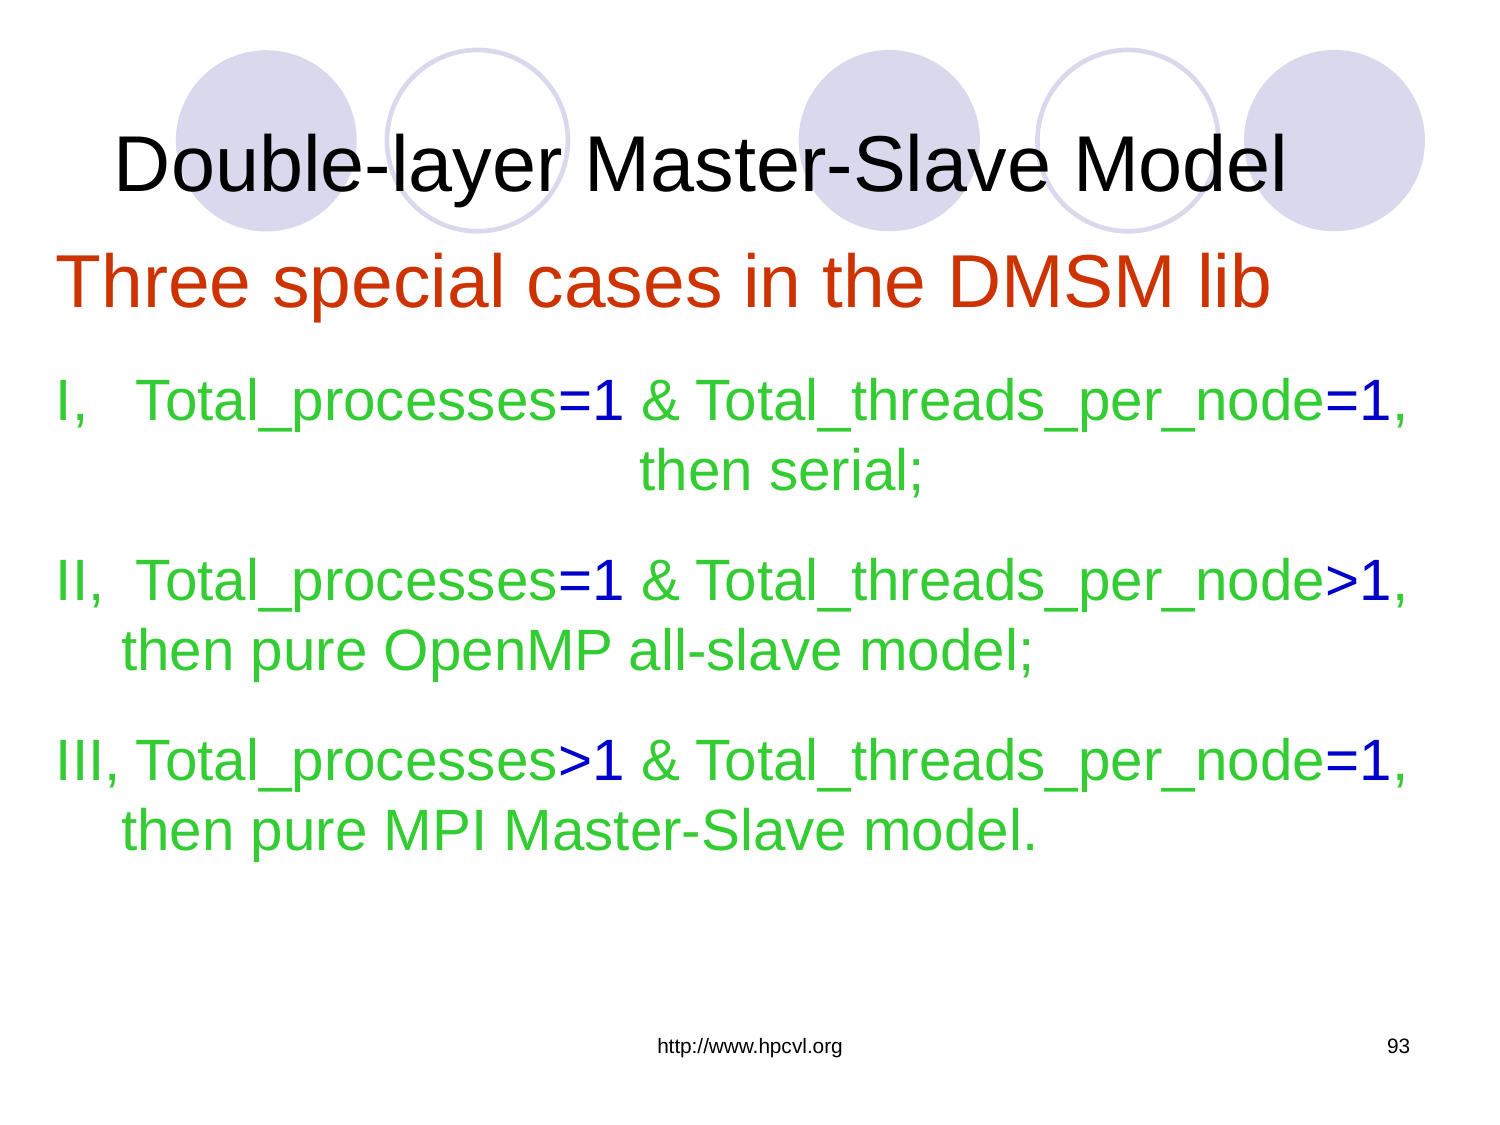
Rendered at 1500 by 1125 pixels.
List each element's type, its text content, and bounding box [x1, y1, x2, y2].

slide_number 93 [1074, 1025, 1425, 1100]
footer http://www.hpcvl.org [512, 1025, 988, 1100]
text_box Three special cases in the DMSM lib I, Total_processes=1 & Total_threads_per_node=1, then serial; II, Total_processes=1 & Total_threads_per_node>1, then pure OpenMP all-slave model; III, Total_processes>1 & Total_threads_per_node=1, then pure MPI Master-Slave model. [41, 224, 1459, 940]
title Double-layer Master-Slave Model [76, 66, 1377, 224]
